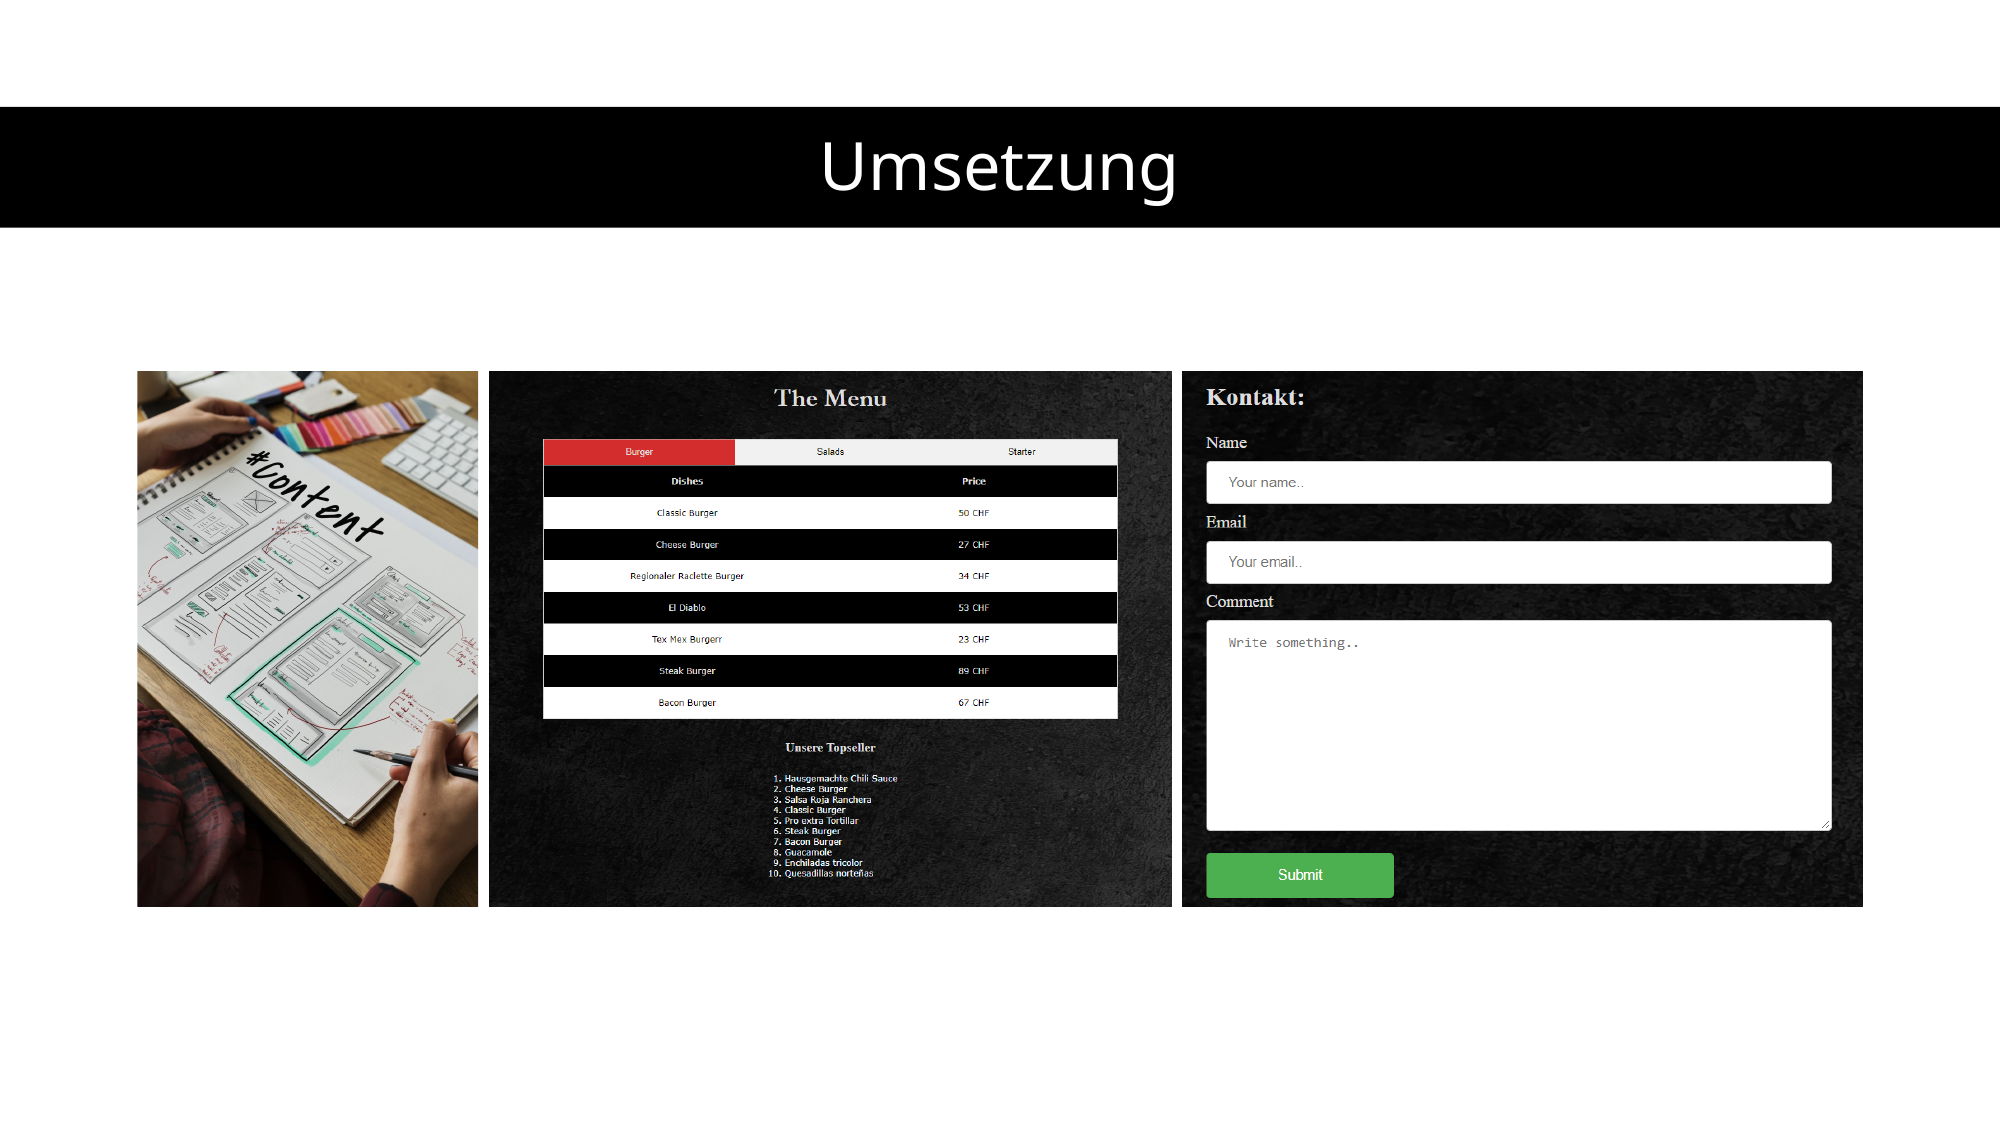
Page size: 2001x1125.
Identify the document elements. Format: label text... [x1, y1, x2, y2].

text_box [0, 106, 2000, 229]
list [1182, 371, 1863, 907]
title Umsetzung [137, 110, 1863, 228]
picture [137, 371, 479, 907]
picture [489, 371, 1172, 907]
